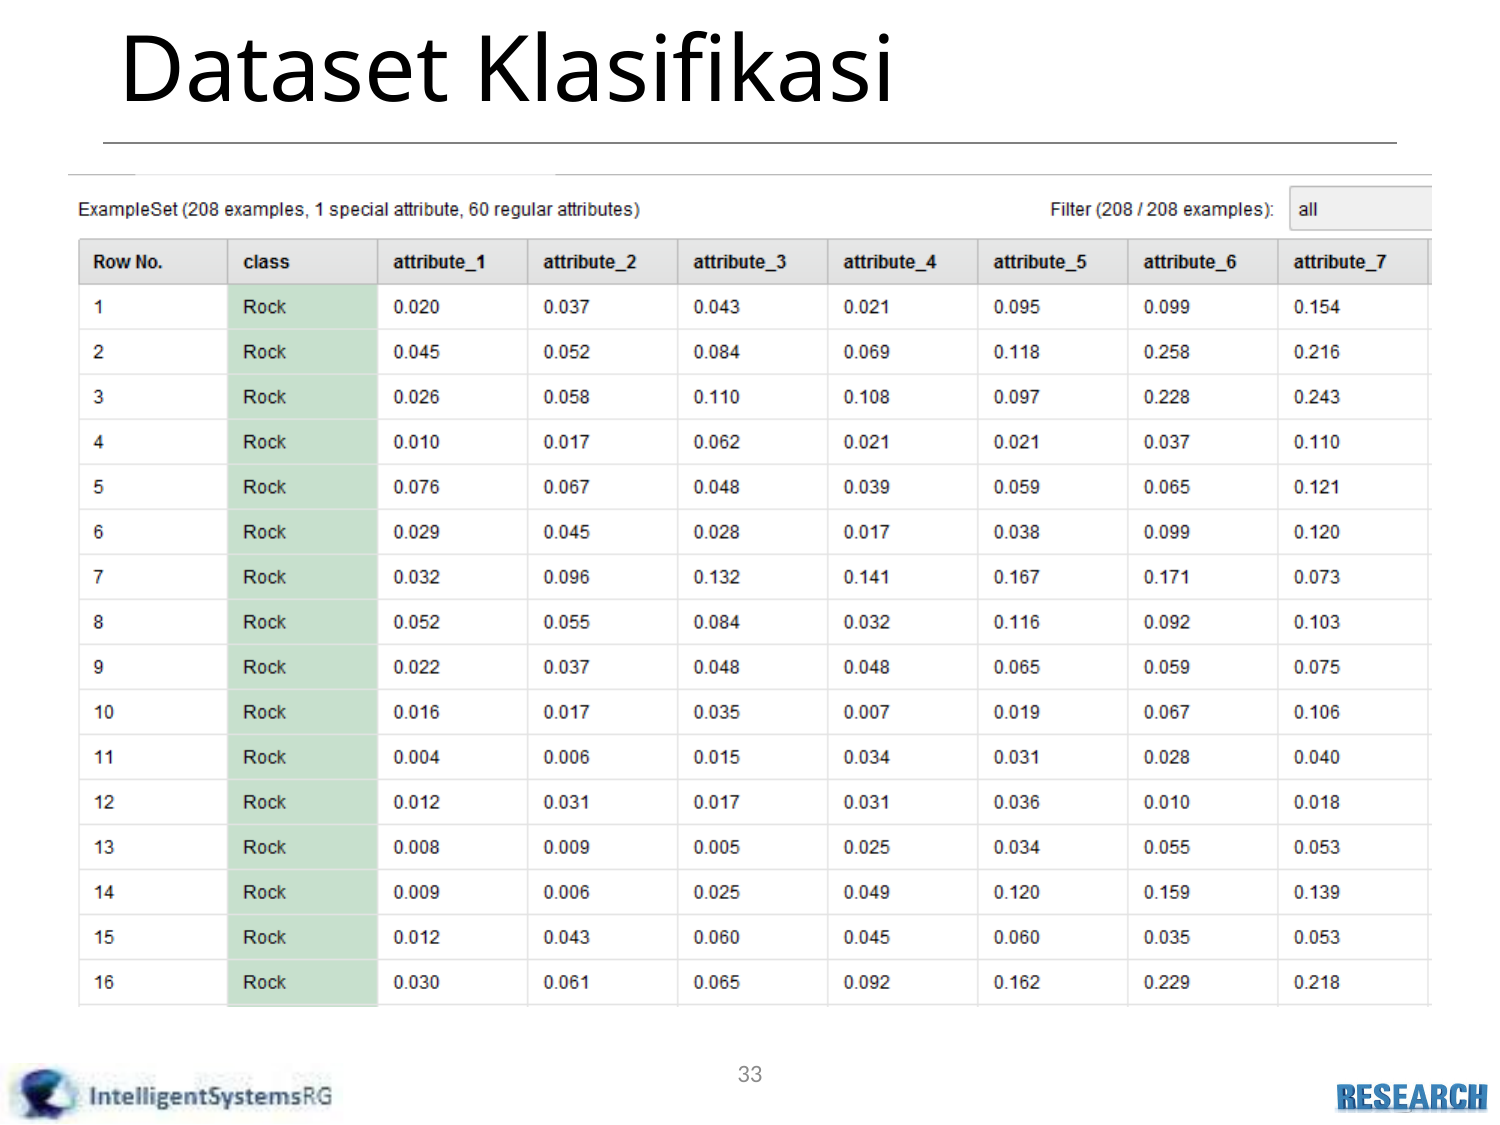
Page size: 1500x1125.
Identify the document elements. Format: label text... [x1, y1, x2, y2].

picture [1334, 1078, 1489, 1113]
title Dataset Klasifikasi [103, 13, 1397, 131]
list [68, 174, 1432, 1007]
picture [0, 1063, 344, 1124]
